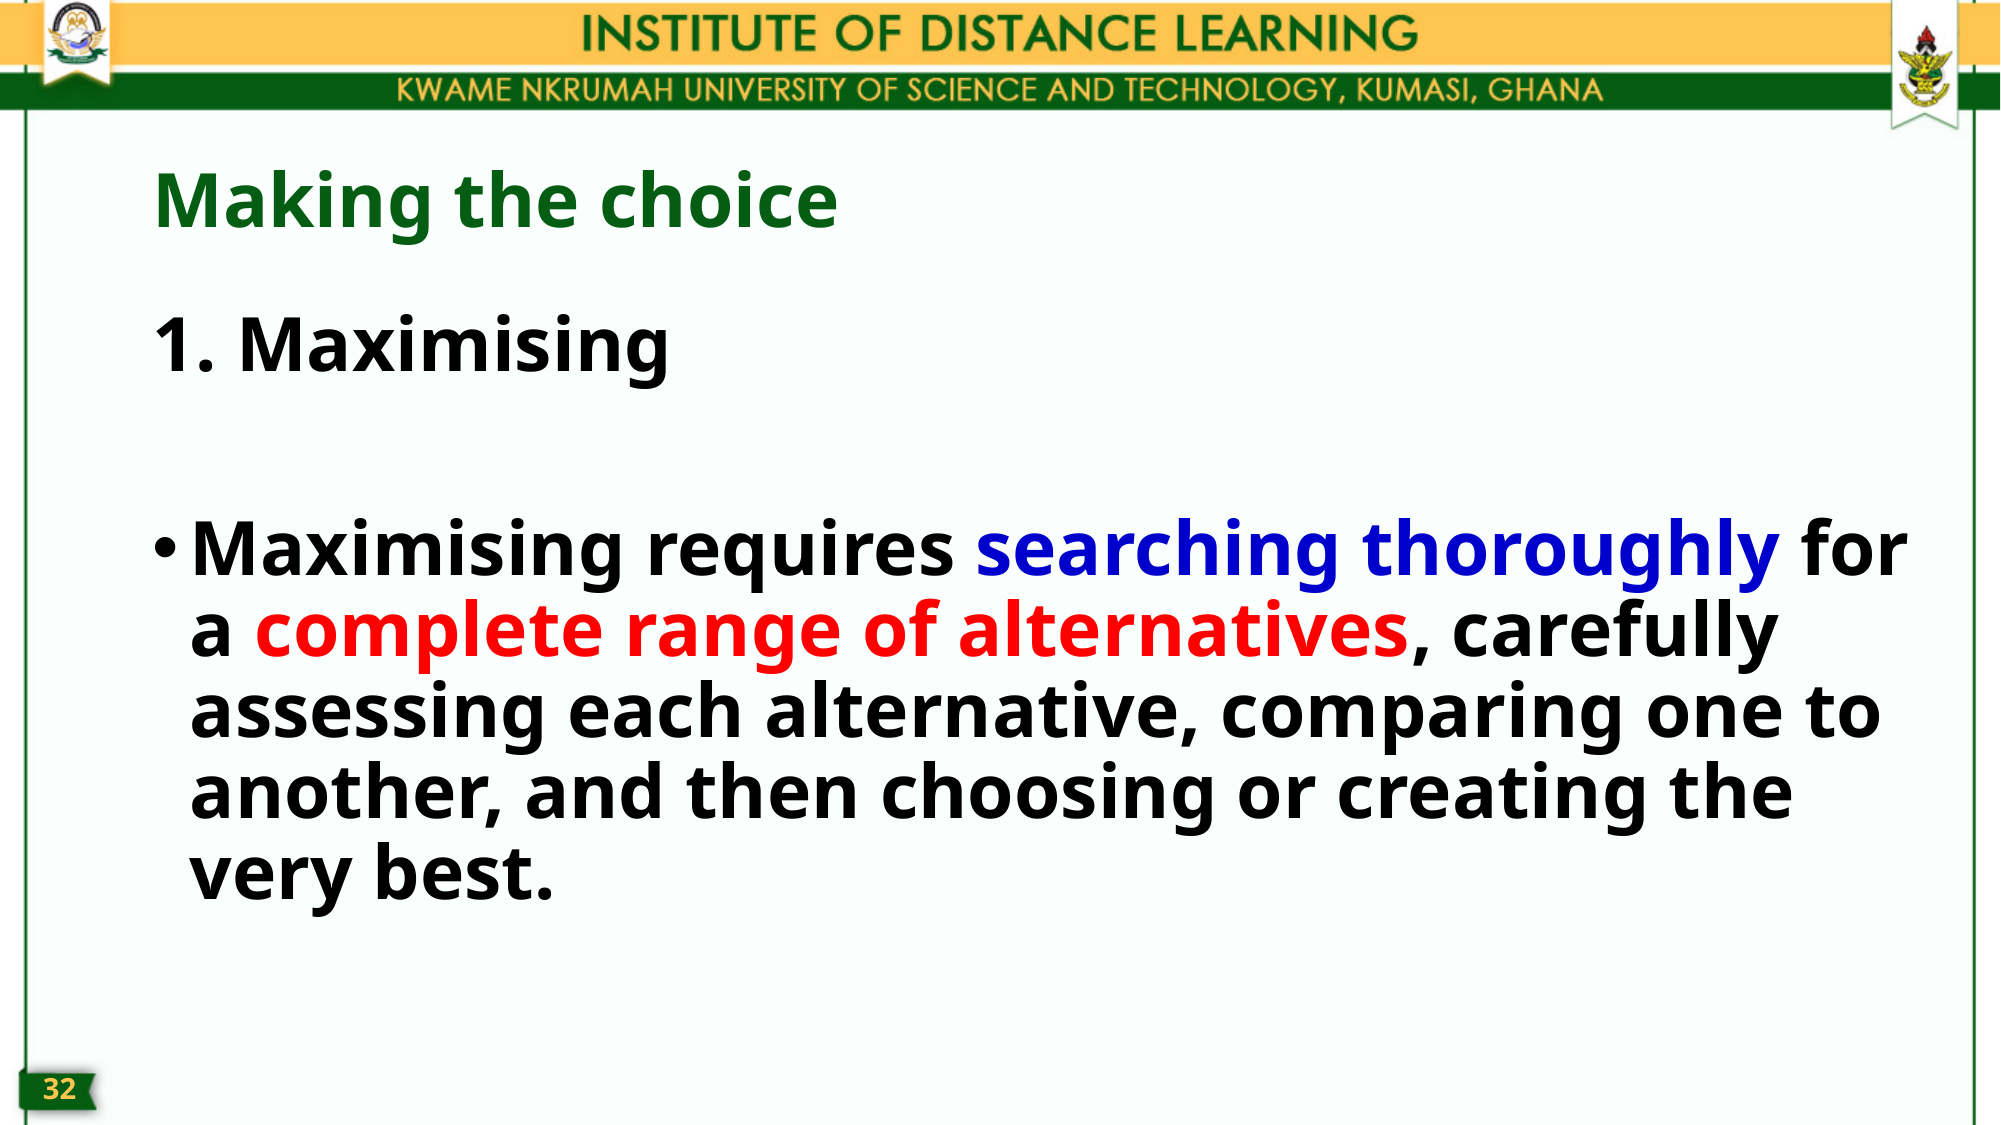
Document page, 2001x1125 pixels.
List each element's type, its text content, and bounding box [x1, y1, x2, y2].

slide_number 31 [24, 1060, 92, 1121]
title Making the choice [137, 129, 1863, 278]
picture [0, 0, 2001, 1125]
list 1. Maximising Maximising requires searching thoroughly for a complete range of alternatives, carefully assessing each alternative, comparing one to another, and then choosing or creating the very best. [137, 299, 1933, 1014]
